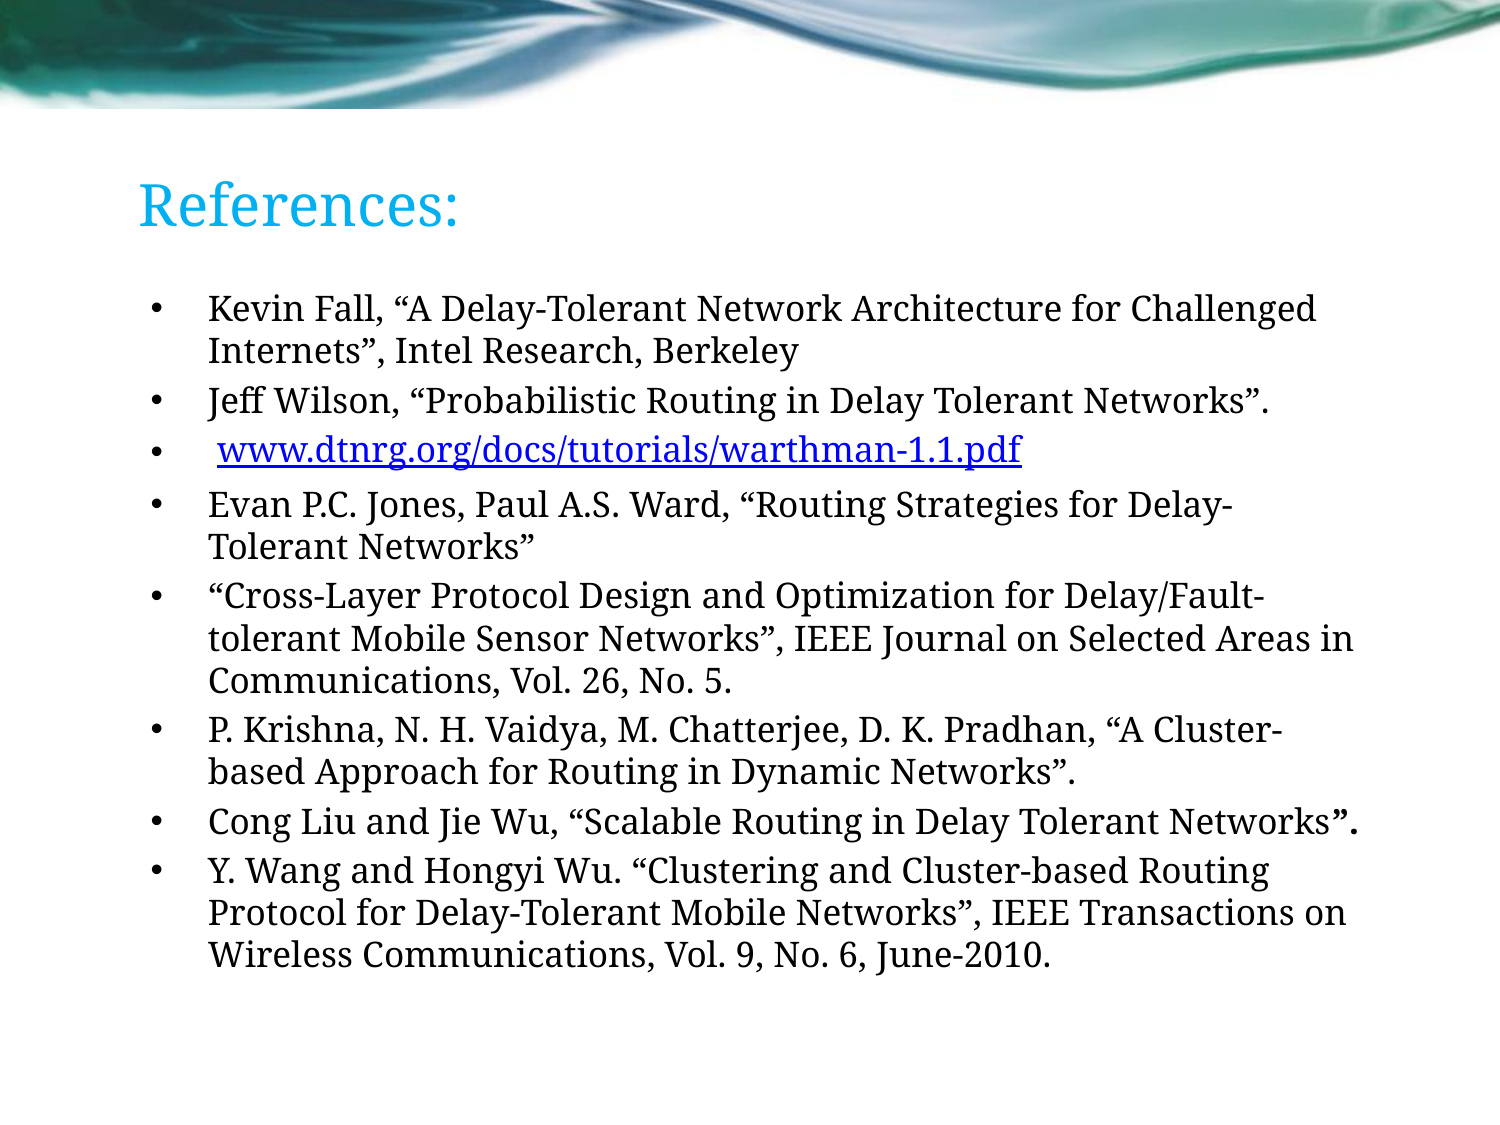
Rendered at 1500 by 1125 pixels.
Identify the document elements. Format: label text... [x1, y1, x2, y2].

picture [0, 0, 1500, 109]
text_box Kevin Fall, “A Delay-Tolerant Network Architecture for Challenged Internets”, Intel Research, Berkeley Jeff Wilson, “Probabilistic Routing in Delay Tolerant Networks”. www.dtnrg.org/docs/tutorials/warthman-1.1.pdf Evan P.C. Jones, Paul A.S. Ward, “Routing Strategies for Delay-Tolerant Networks” “Cross-Layer Protocol Design and Optimization for Delay/Fault-tolerant Mobile Sensor Networks”, IEEE Journal on Selected Areas in Communications, Vol. 26, No. 5. P. Krishna, N. H. Vaidya, M. Chatterjee, D. K. Pradhan, “A Cluster-based Approach for Routing in Dynamic Networks”. Cong Liu and Jie Wu, “Scalable Routing in Delay Tolerant Networks”. Y. Wang and Hongyi Wu. “Clustering and Cluster-based Routing Protocol for Delay-Tolerant Mobile Networks”, IEEE Transactions on Wireless Communications, Vol. 9, No. 6, June-2010. [135, 278, 1376, 1000]
title References: [123, 160, 632, 279]
